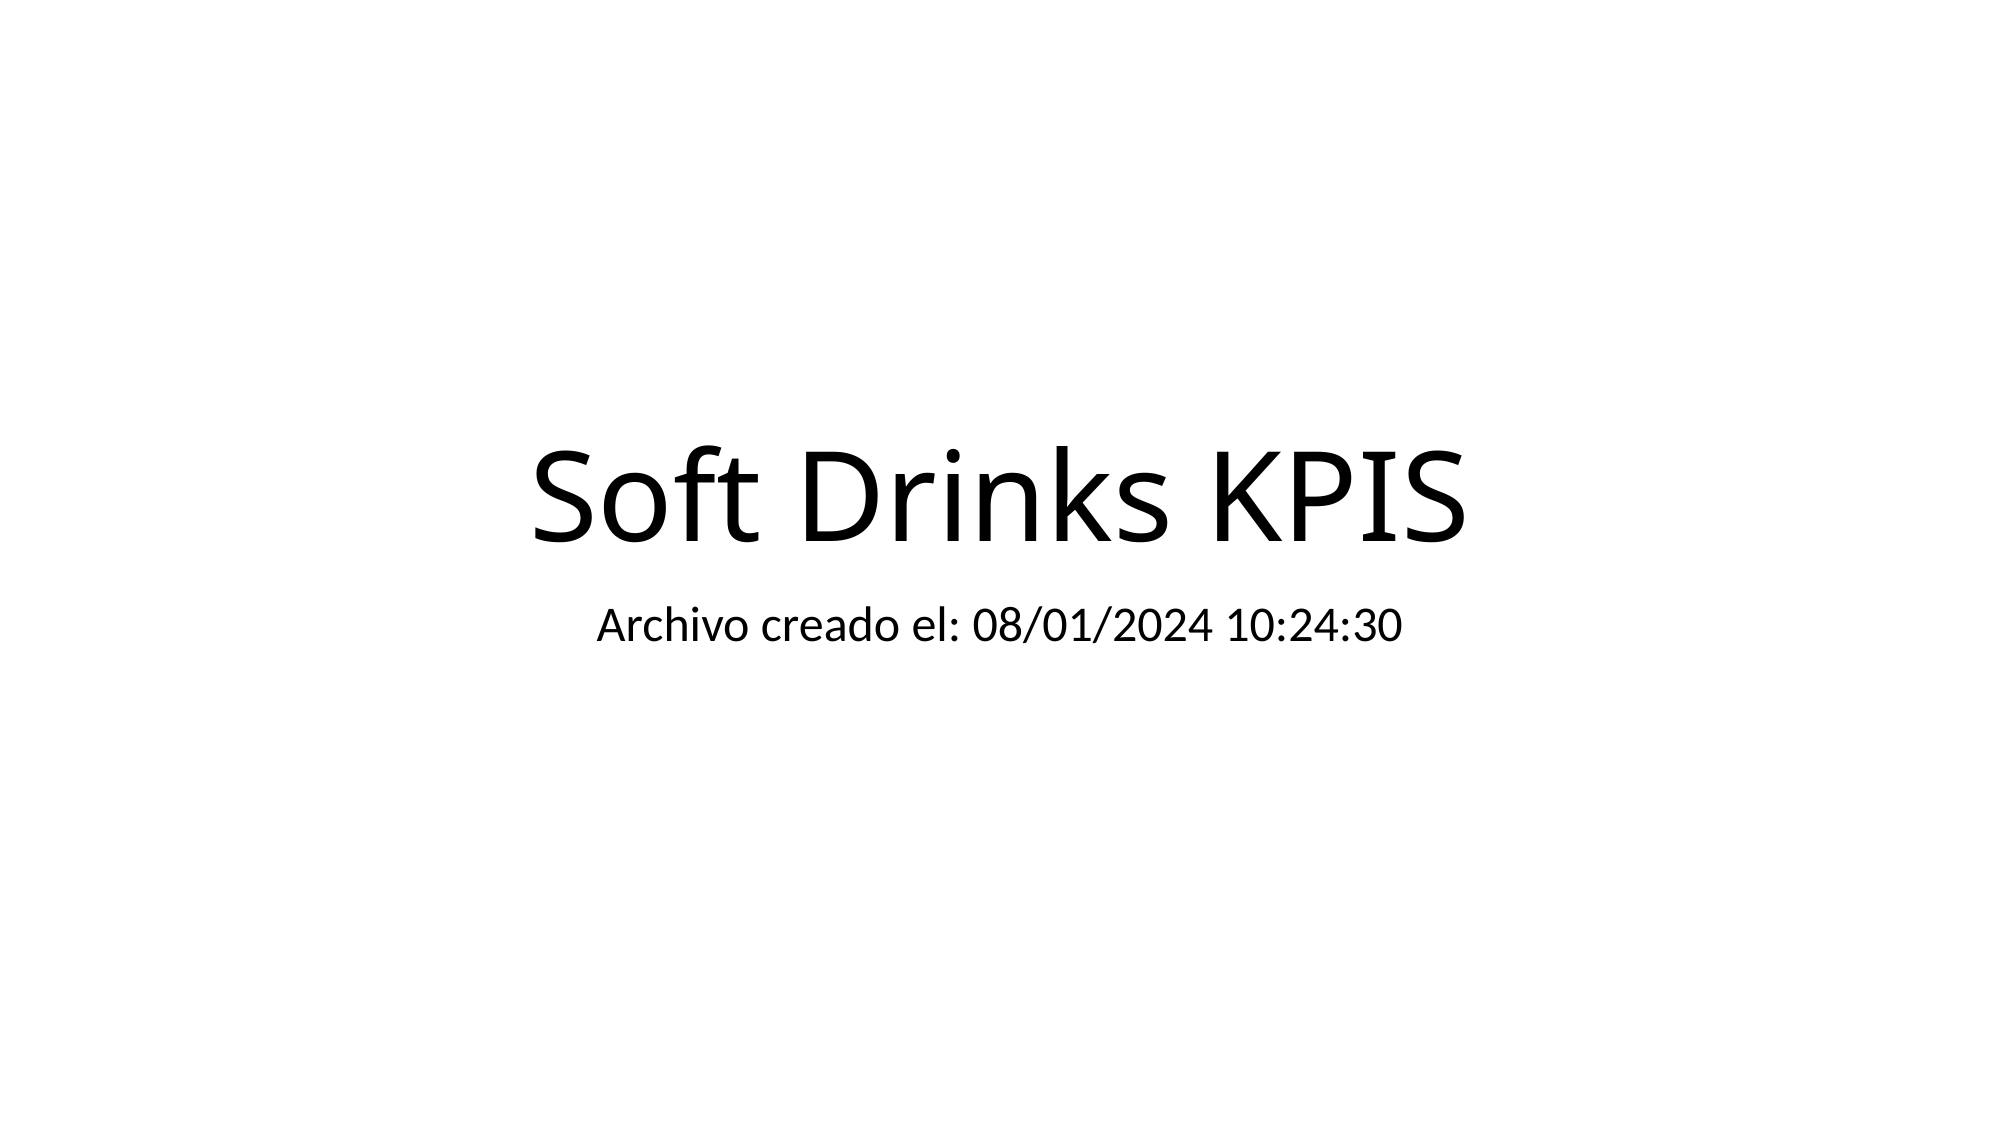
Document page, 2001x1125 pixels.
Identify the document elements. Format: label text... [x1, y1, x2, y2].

title Soft Drinks KPIS [249, 184, 1750, 576]
subtitle Archivo creado el: 08/01/2024 10:24:30 [249, 590, 1750, 863]
